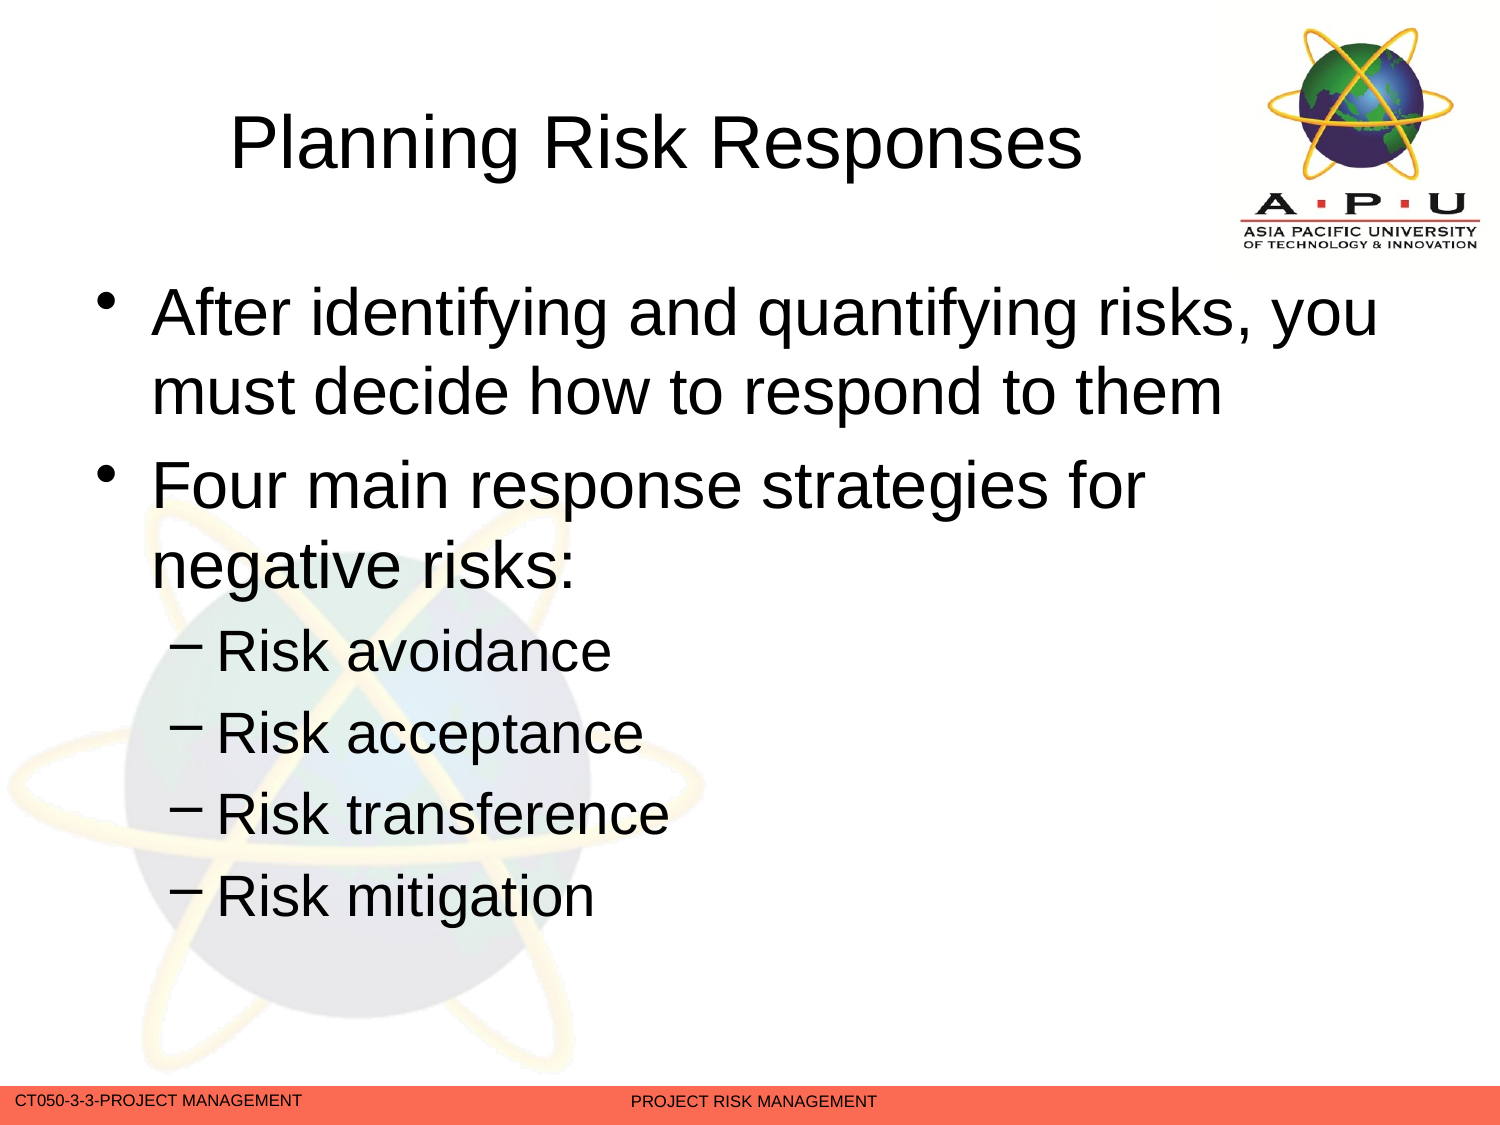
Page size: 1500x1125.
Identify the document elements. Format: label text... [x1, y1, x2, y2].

title Planning Risk Responses [79, 45, 1235, 233]
picture [1222, 0, 1500, 277]
list After identifying and quantifying risks, you must decide how to respond to them Four main response strategies for negative risks: Risk avoidance Risk acceptance Risk transference Risk mitigation [79, 260, 1430, 1085]
